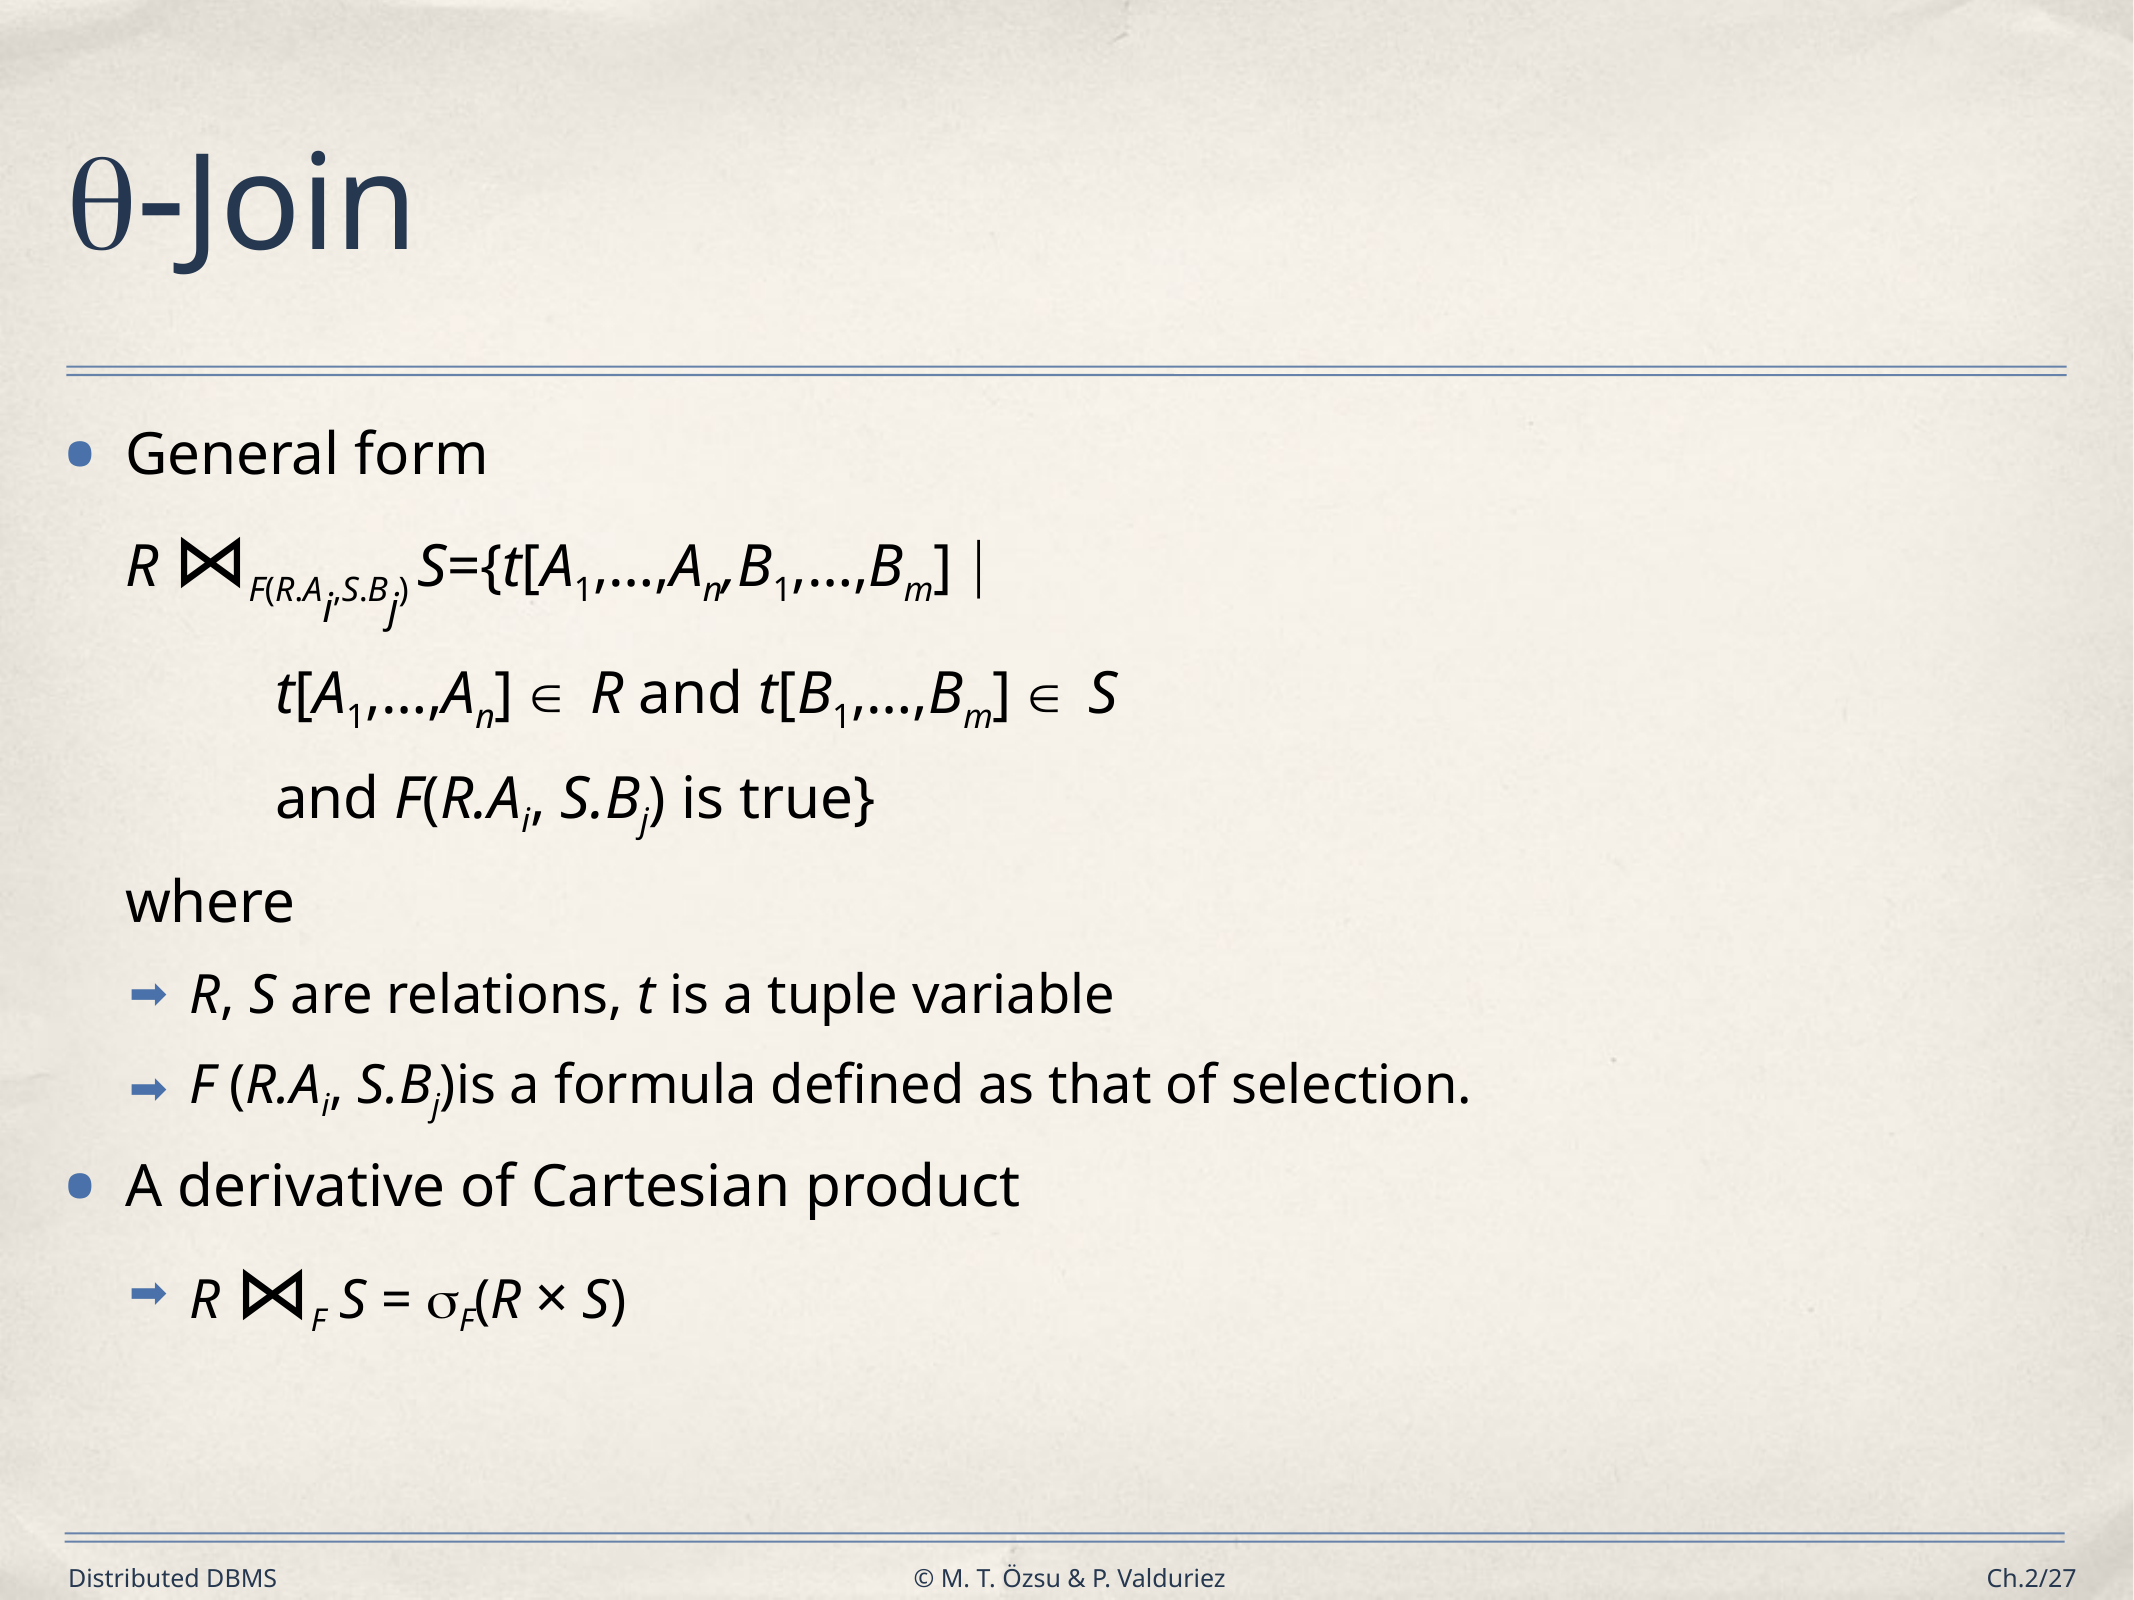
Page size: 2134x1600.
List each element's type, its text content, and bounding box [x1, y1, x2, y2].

picture [0, 0, 2134, 1600]
title -Join [58, 72, 2075, 338]
list General form R ⋈F(R.Ai,S.Bj) S={t[A1,…,An,B1,…,Bm]  t[A1,…,An]  R and t[B1,…,Bm]  S and F(R.Ai, S.Bj) is true} where R, S are relations, t is a tuple variable F (R.Ai, S.Bj)is a formula defined as that of selection. A derivative of Cartesian product R ⋈F S = F(R × S) [56, 408, 2073, 1519]
